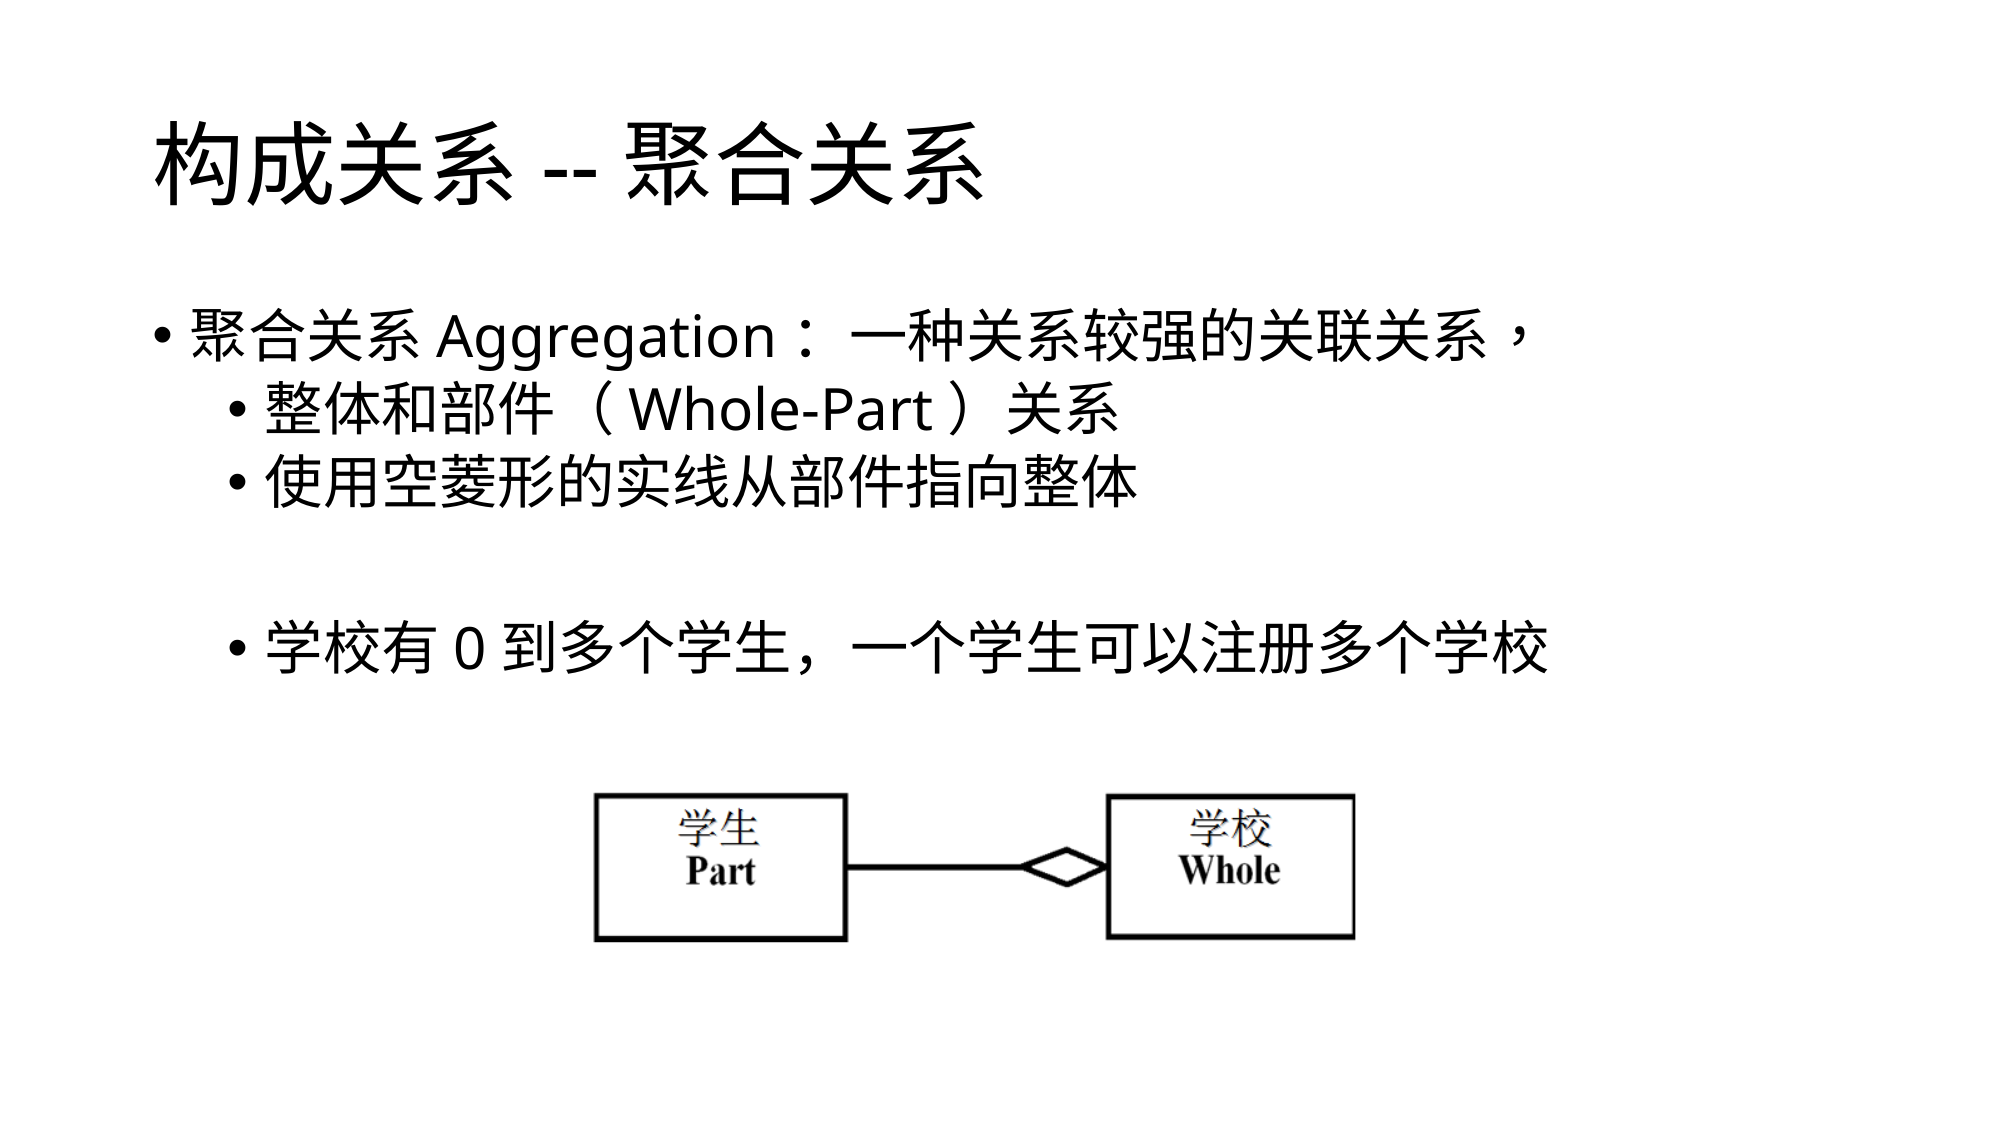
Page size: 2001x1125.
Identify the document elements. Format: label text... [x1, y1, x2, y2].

list 聚合关系Aggregation：一种关系较强的关联关系， 整体和部件（Whole-Part）关系 使用空菱形的实线从部件指向整体 学校有0到多个学生，一个学生可以注册多个学校 [137, 299, 1863, 1014]
picture [526, 734, 1408, 995]
title 构成关系--聚合关系 [137, 59, 1863, 278]
